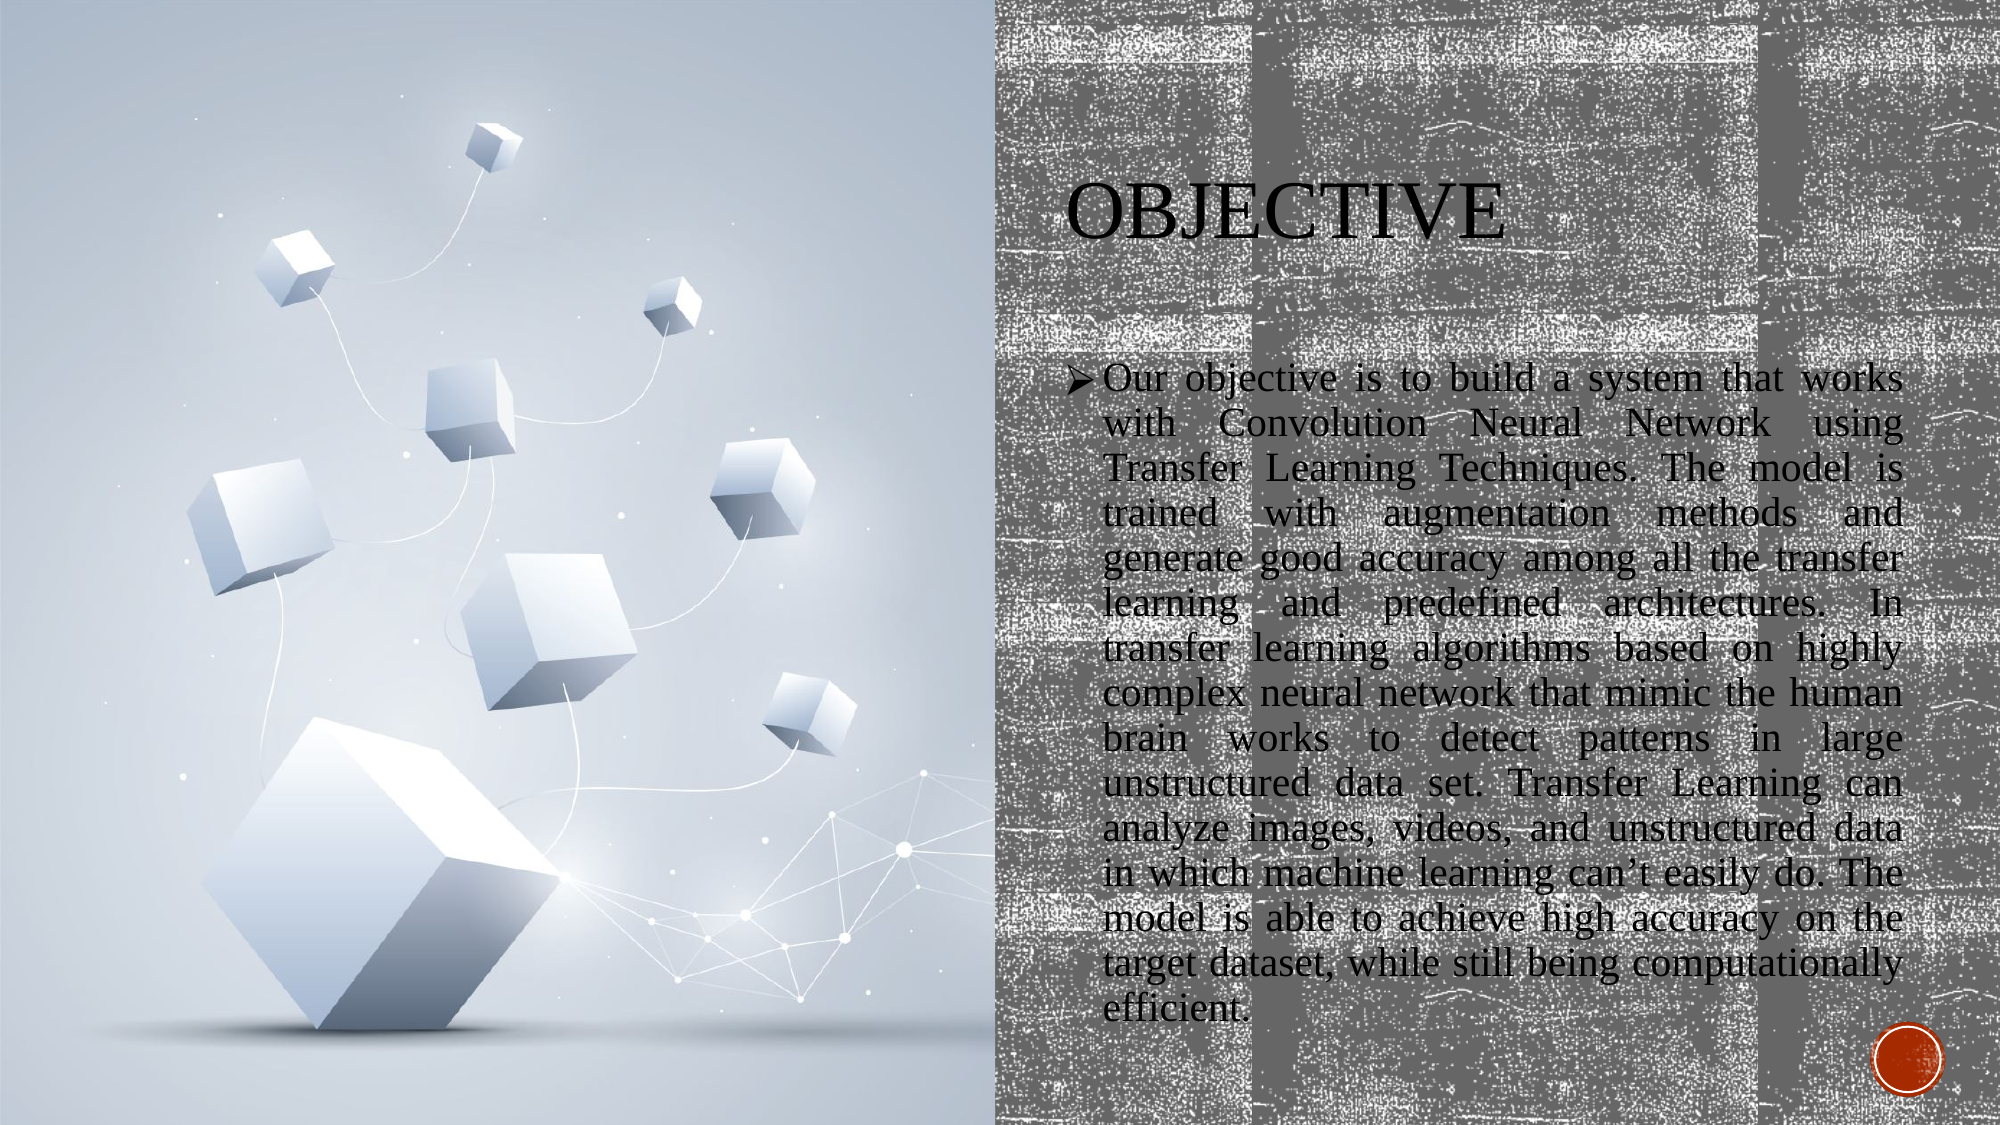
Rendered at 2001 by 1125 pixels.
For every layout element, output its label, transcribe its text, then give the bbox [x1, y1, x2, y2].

title OBJECTIVE [1050, 79, 1920, 344]
text_box [996, 0, 2000, 1125]
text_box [1871, 1023, 1943, 1096]
picture [0, 0, 996, 1125]
list Our objective is to build a system that works with Convolution Neural Network using Transfer Learning Techniques. The model is trained with augmentation methods and generate good accuracy among all the transfer learning and predefined architectures. In transfer learning algorithms based on highly complex neural network that mimic the human brain works to detect patterns in large unstructured data set. Transfer Learning can analyze images, videos, and unstructured data in which machine learning can’t easily do. The model is able to achieve high accuracy on the target dataset, while still being computationally efficient. [1050, 348, 1944, 1048]
